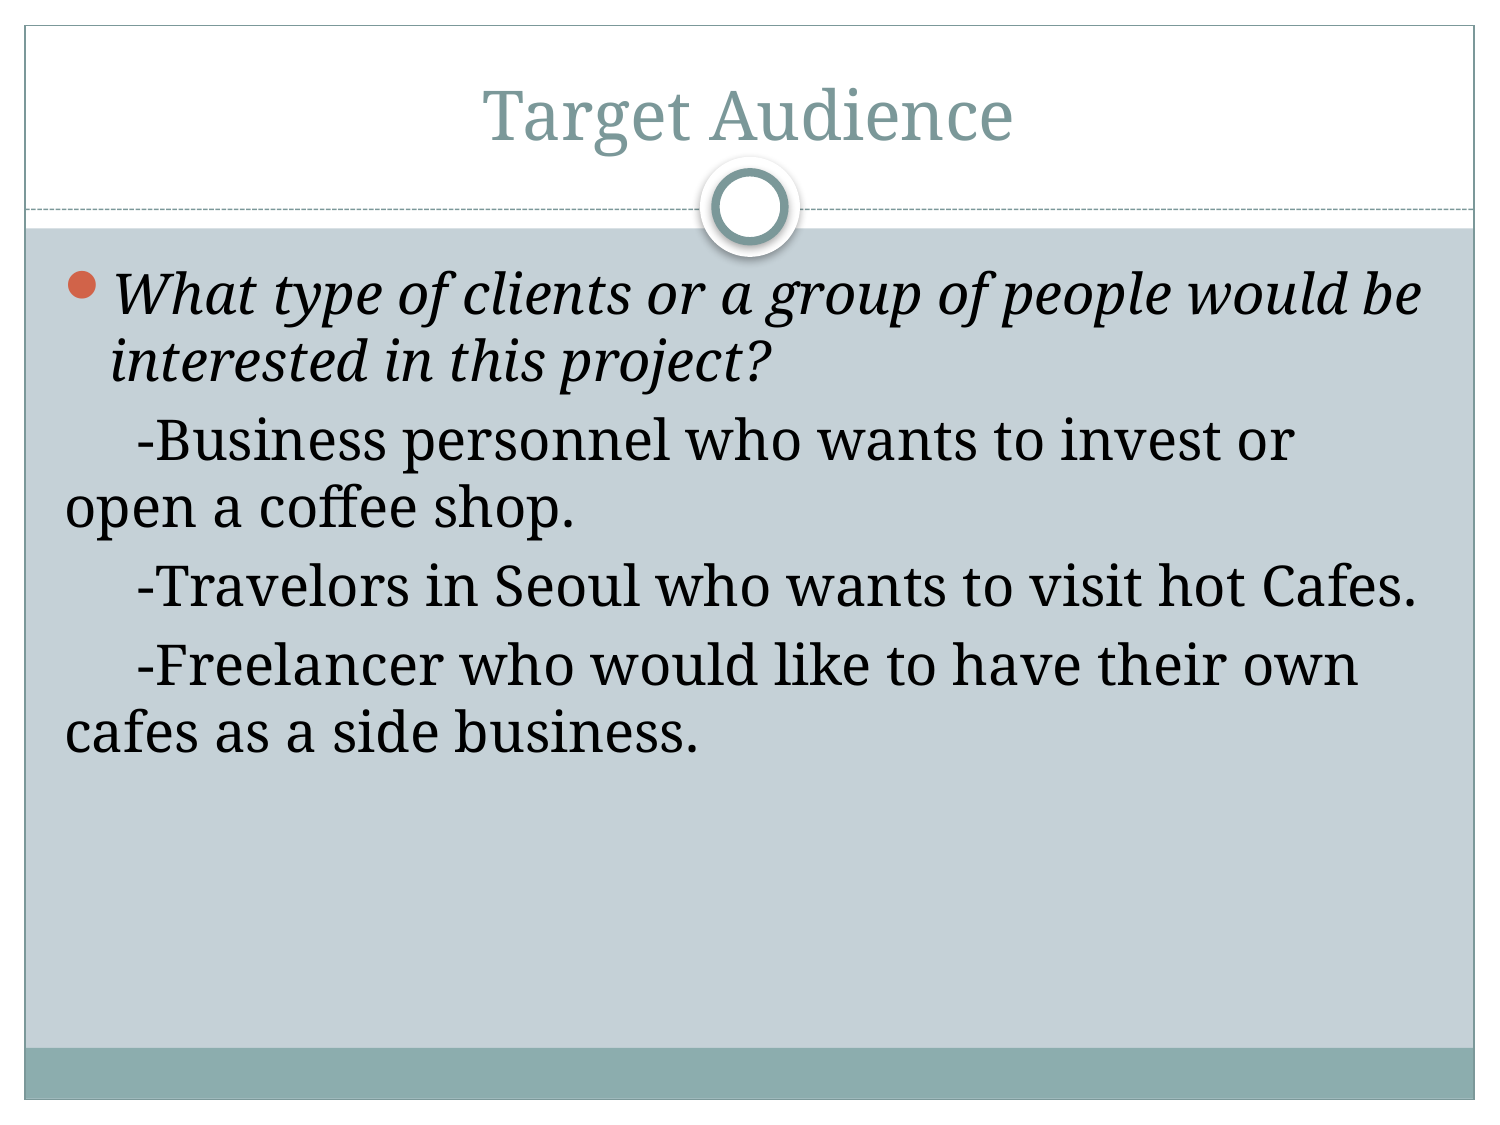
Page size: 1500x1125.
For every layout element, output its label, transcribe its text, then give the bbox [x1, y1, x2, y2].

list What type of clients or a group of people would be interested in this project? -Business personnel who wants to invest or open a coffee shop. -Travelors in Seoul who wants to visit hot Cafes. -Freelancer who would like to have their own cafes as a side business. [49, 250, 1445, 1001]
title Target Audience [49, 37, 1450, 162]
